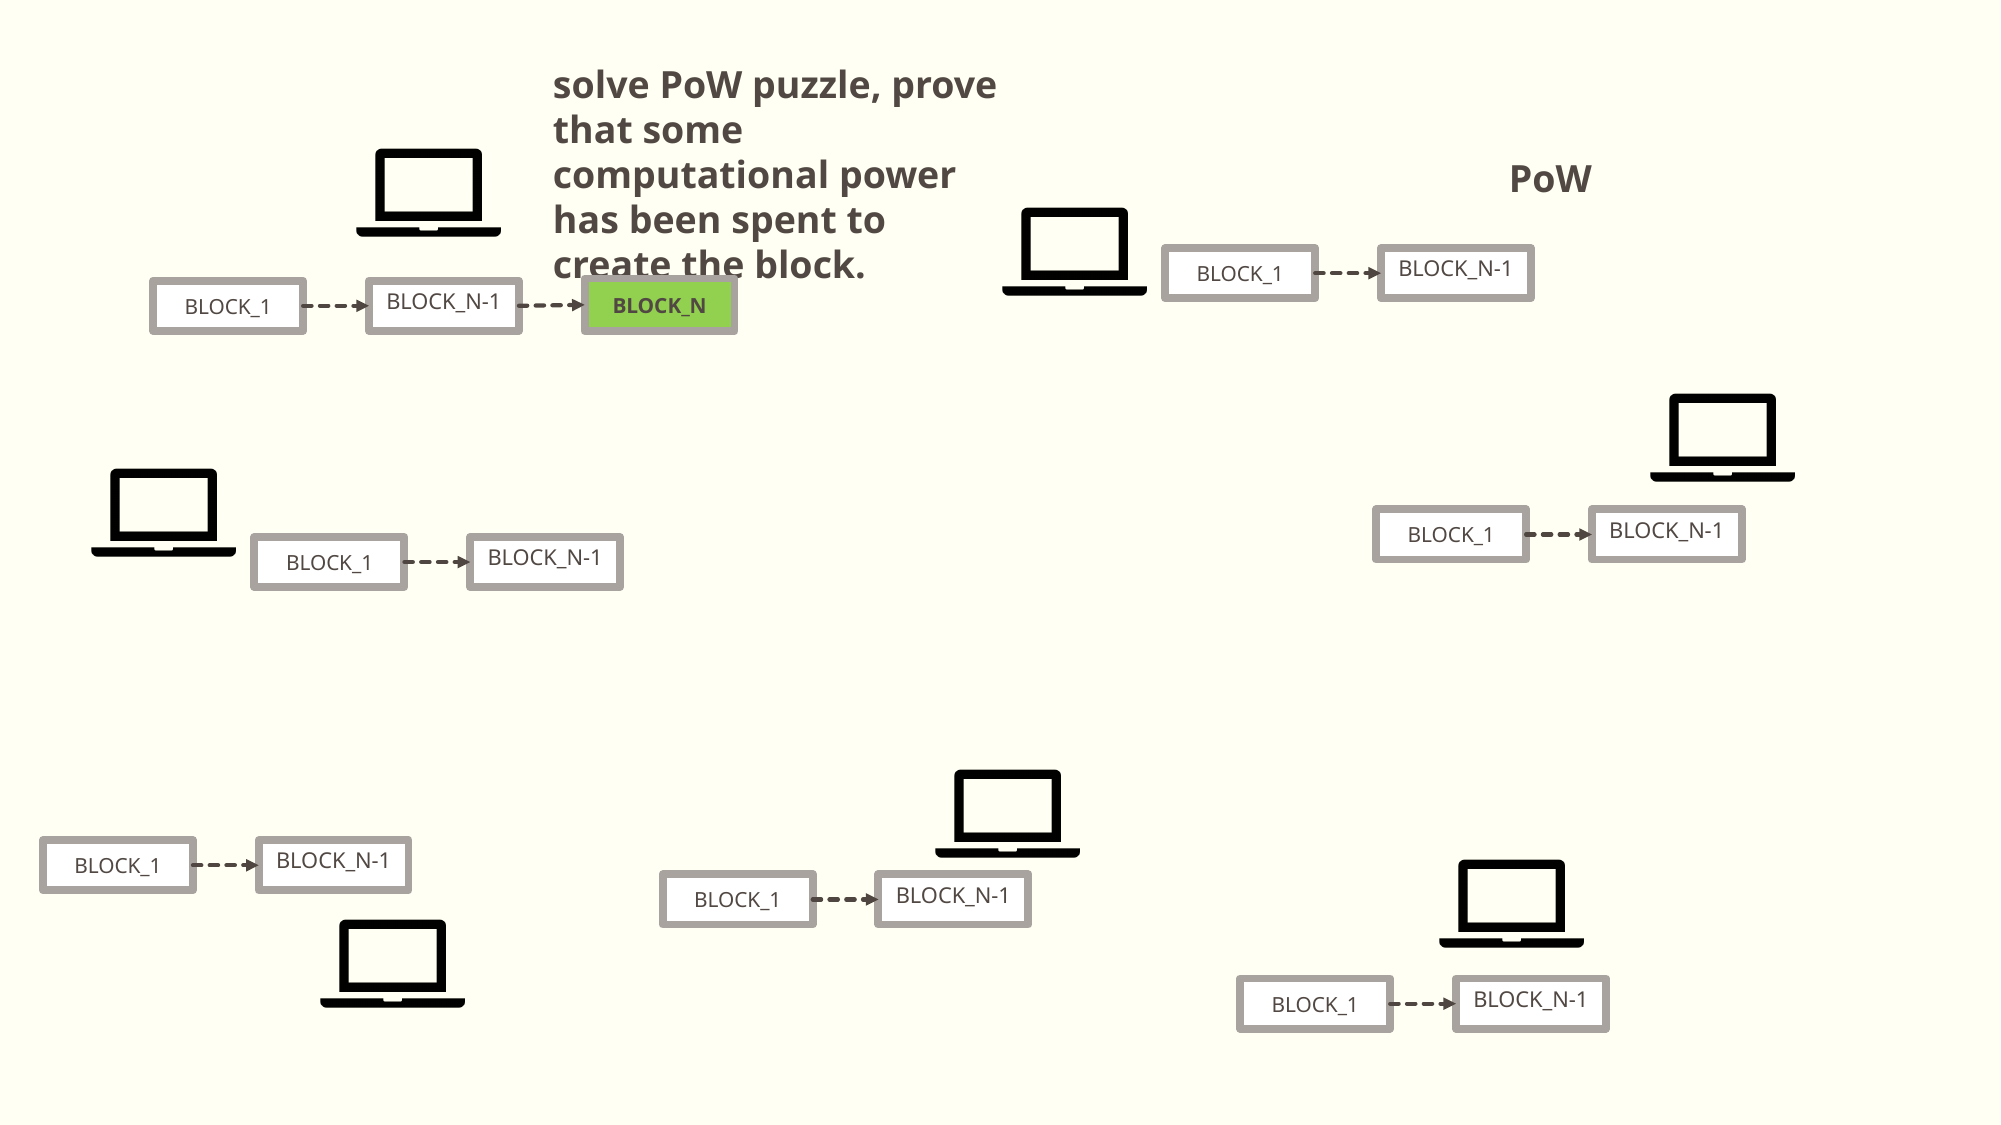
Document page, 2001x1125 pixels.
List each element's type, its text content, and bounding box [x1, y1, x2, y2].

text_box BLOCK_1 [39, 836, 197, 894]
text_box BLOCK_N-1 [1452, 975, 1610, 1033]
text_box BLOCK_1 [1161, 244, 1319, 302]
picture [88, 437, 239, 588]
text_box BLOCK_N-1 [1377, 244, 1494, 302]
picture [1647, 362, 1798, 513]
picture [317, 888, 468, 1039]
text_box BLOCK_N [581, 275, 738, 335]
text_box BLOCK_N-1 [365, 277, 523, 335]
text_box BLOCK_N-1 [1588, 505, 1746, 563]
picture [1436, 828, 1587, 979]
picture [353, 117, 504, 268]
text_box solve PoW puzzle, prove that some computational power has been spent to create the block. [538, 53, 1029, 519]
text_box BLOCK_N-1 [466, 533, 624, 591]
text_box BLOCK_N-1 [874, 870, 1032, 928]
text_box BLOCK_N-1 [255, 836, 412, 894]
text_box BLOCK_1 [250, 533, 408, 591]
picture [999, 176, 1150, 327]
text_box BLOCK_1 [149, 277, 307, 335]
text_box BLOCK_1 [1372, 505, 1530, 563]
text_box BLOCK_1 [1236, 975, 1394, 1033]
text_box BLOCK_1 [659, 870, 817, 928]
text_box PoW [1494, 147, 1985, 433]
picture [932, 738, 1083, 889]
